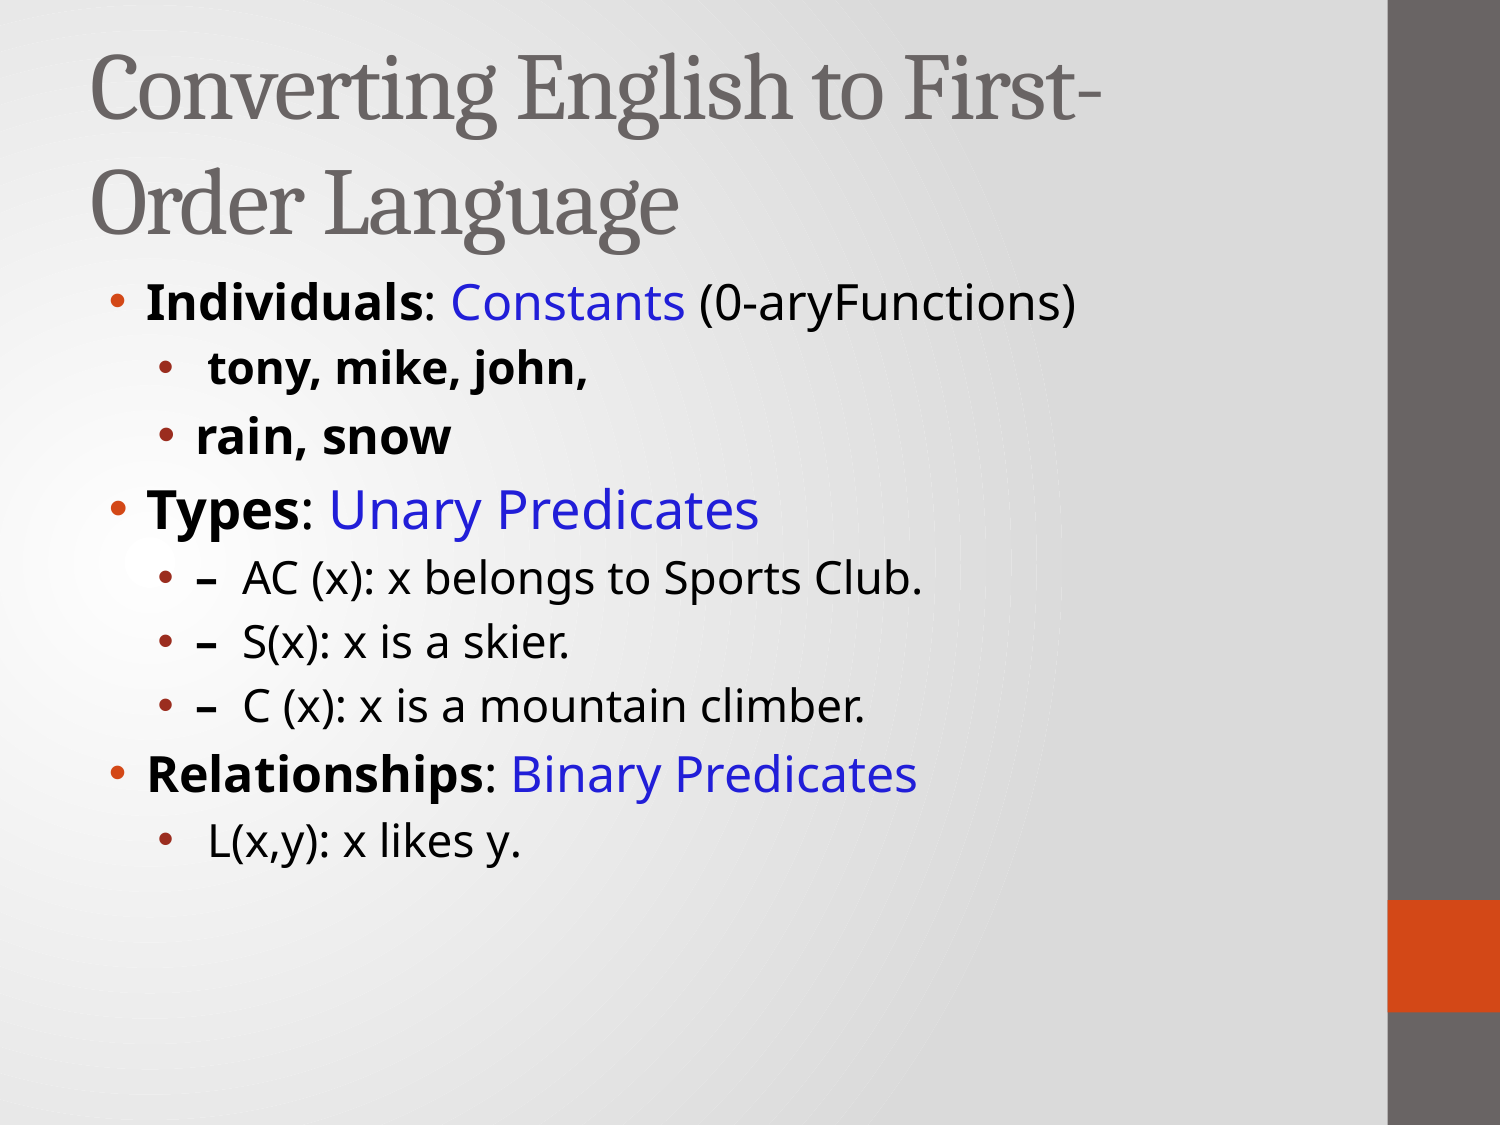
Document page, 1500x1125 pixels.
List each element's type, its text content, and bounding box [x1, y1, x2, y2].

list Individuals: Constants (0-aryFunctions) tony, mike, john, rain, snow Types: Unary Predicates – AC (x): x belongs to Sports Club. – S(x): x is a skier. – C (x): x is a mountain climber. Relationships: Binary Predicates L(x,y): x likes y. [75, 262, 1363, 1080]
title Converting English to First-Order Language [75, 45, 1325, 233]
